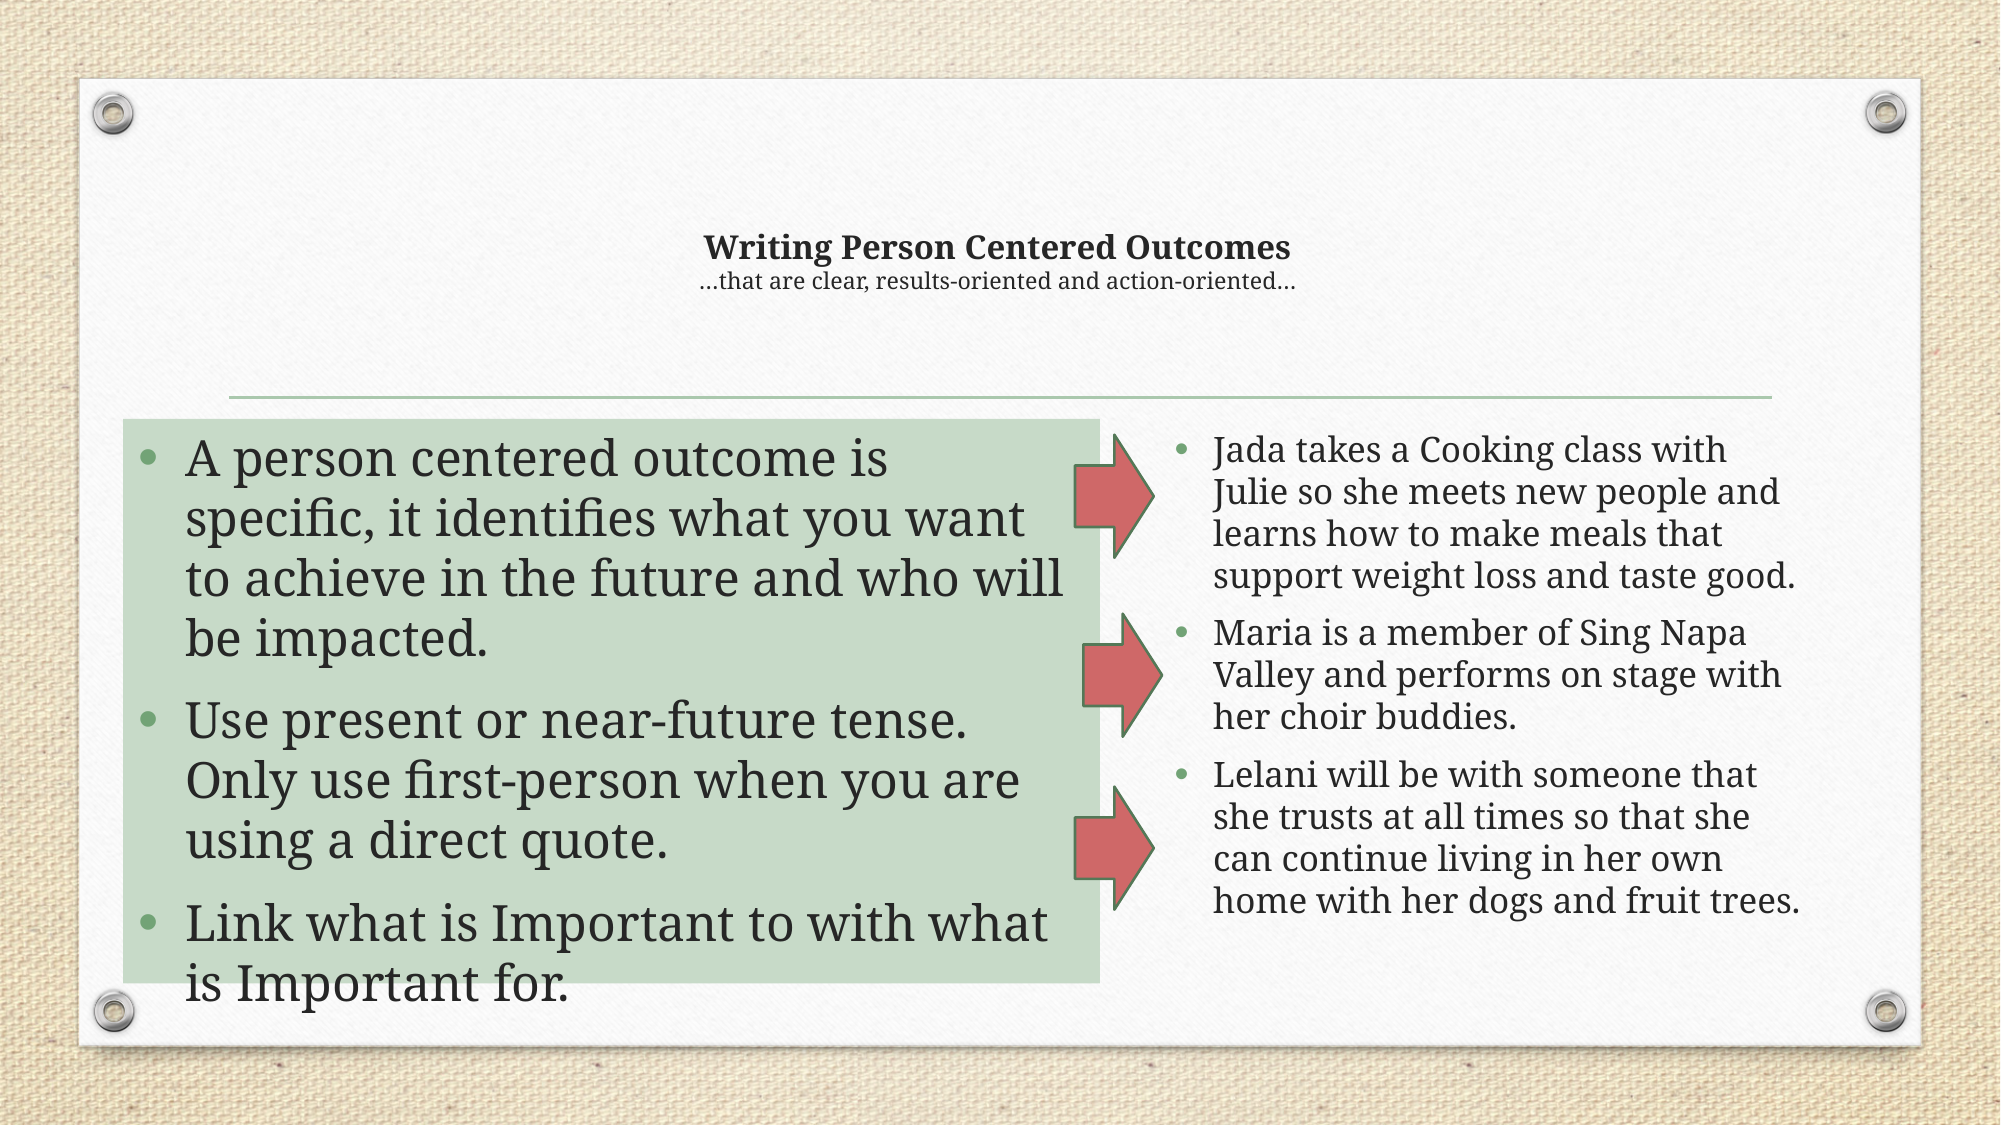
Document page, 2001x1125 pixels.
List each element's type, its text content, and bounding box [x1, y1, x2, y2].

title Writing Person Centered Outcomes …that are clear, results-oriented and action-oriented… [210, 218, 1786, 342]
picture [0, 0, 2001, 1125]
list Jada takes a Cooking class with Julie so she meets new people and learns how to make meals that support weight loss and taste good. Maria is a member of Sing Napa Valley and performs on stage with her choir buddies. Lelani will be with someone that she trusts at all times so that she can continue living in her own home with her dogs and fruit trees. [1159, 420, 1822, 963]
text_box [1082, 612, 1164, 739]
text_box [1073, 785, 1155, 911]
text_box [1073, 433, 1155, 560]
list A person centered outcome is specific, it identifies what you want to achieve in the future and who will be impacted. Use present or near-future tense. Only use first-person when you are using a direct quote. Link what is Important to with what is Important for. [123, 418, 1100, 984]
